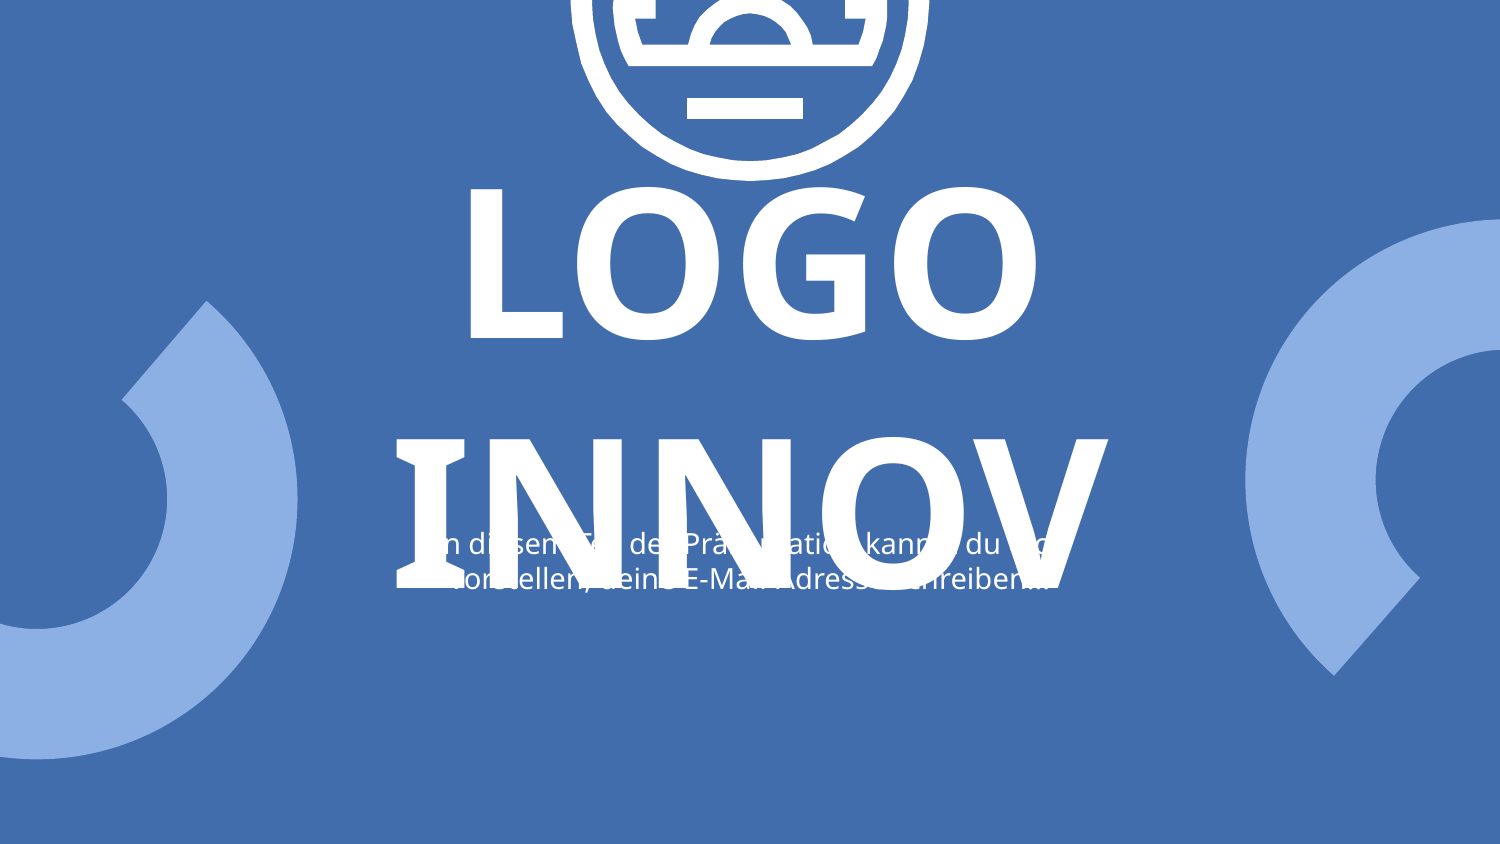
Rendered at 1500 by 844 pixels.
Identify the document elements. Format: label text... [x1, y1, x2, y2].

title LOGO INNOV [324, 238, 1176, 522]
subtitle In diesem Teil der Präsentation kannst du dich vorstellen, deine E-Mail-Adresse schreiben... [369, 510, 1131, 617]
